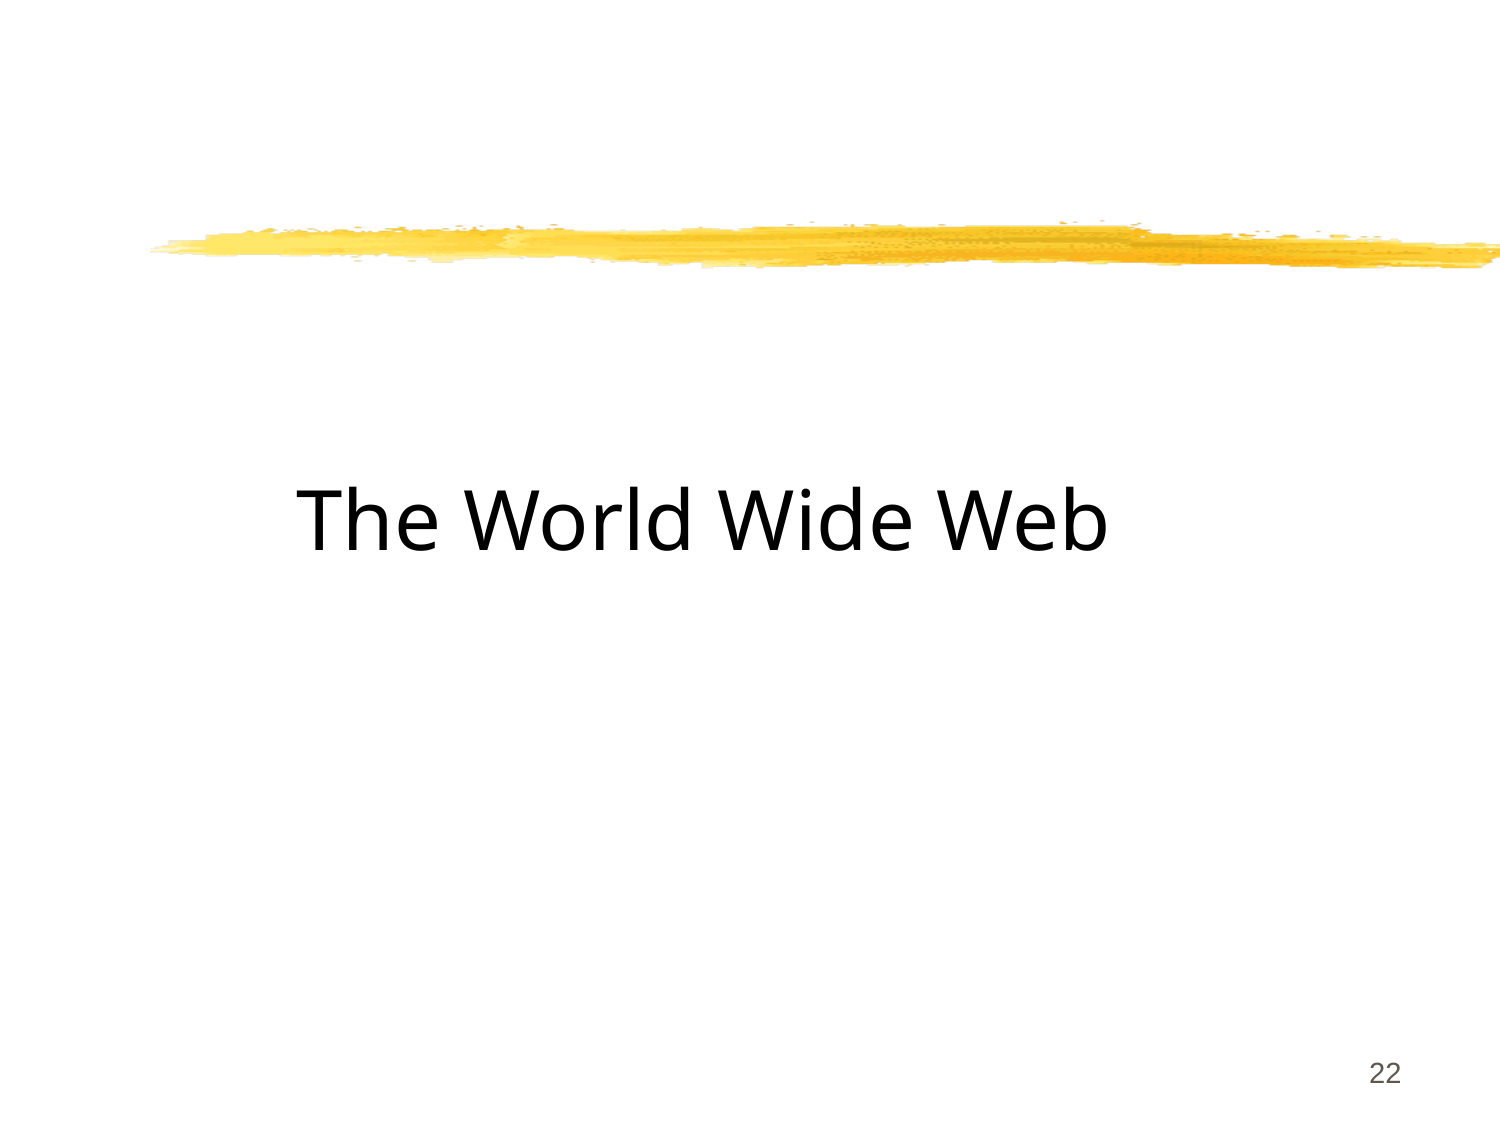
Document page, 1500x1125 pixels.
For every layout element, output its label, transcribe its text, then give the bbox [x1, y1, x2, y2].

title The World Wide Web [66, 337, 1342, 575]
slide_number 22 [1103, 1021, 1417, 1098]
picture [150, 215, 1500, 279]
